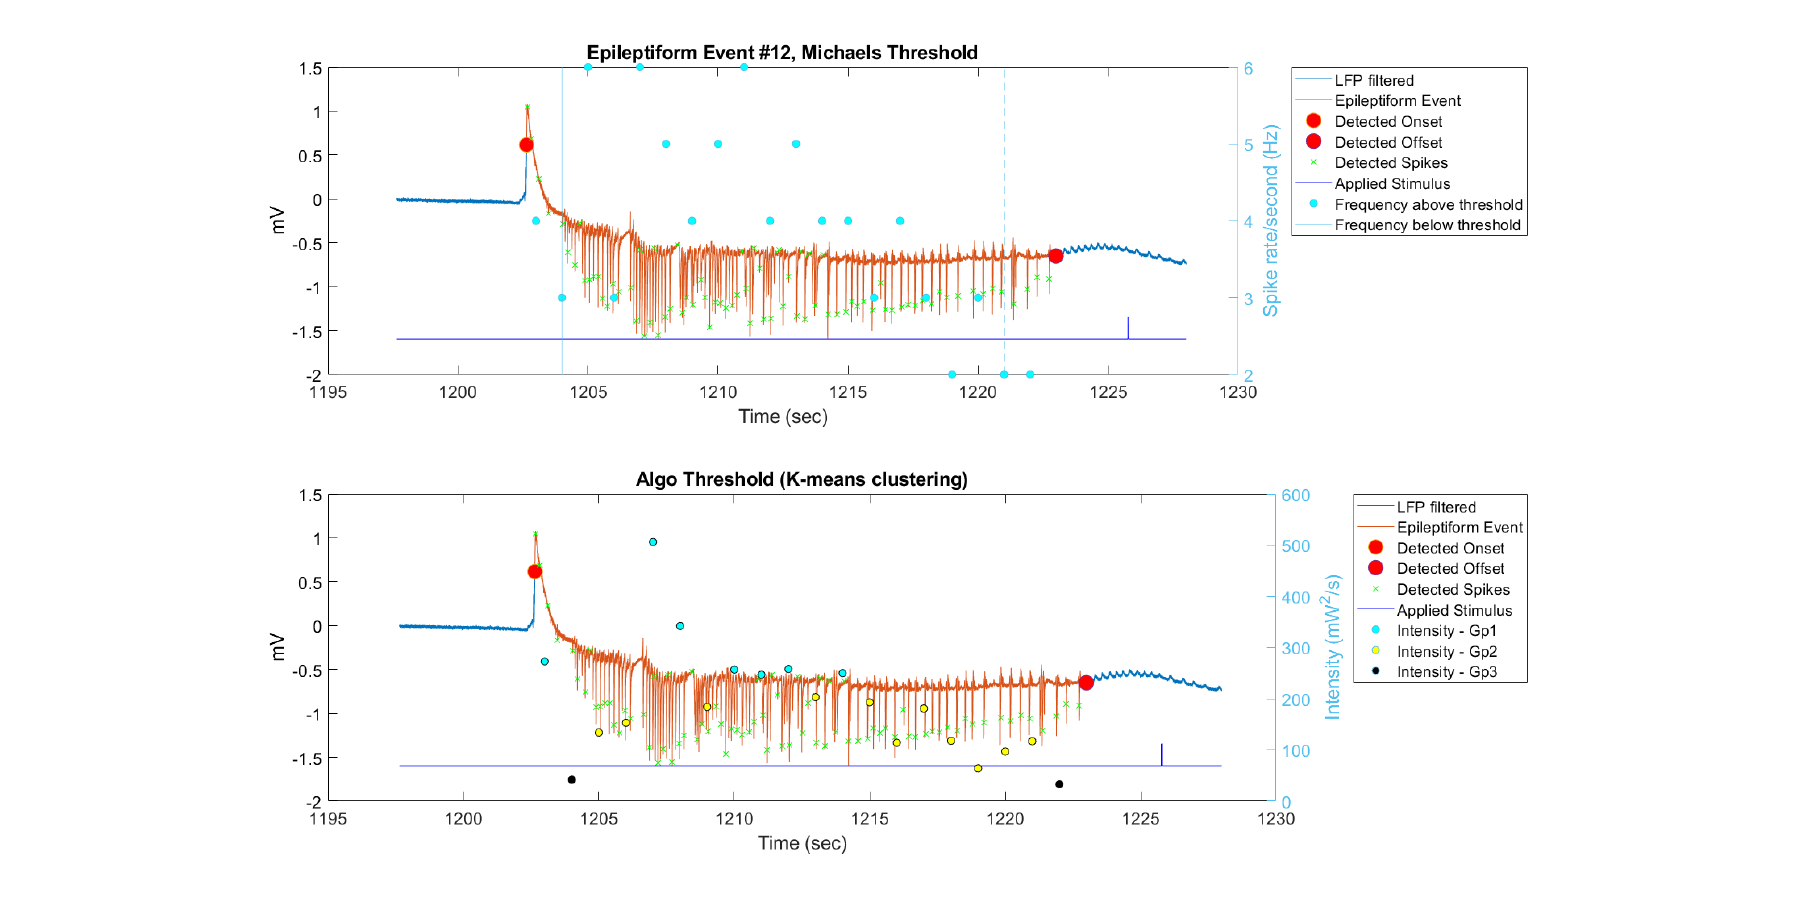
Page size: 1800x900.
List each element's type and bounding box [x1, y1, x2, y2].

picture [126, 0, 1674, 900]
